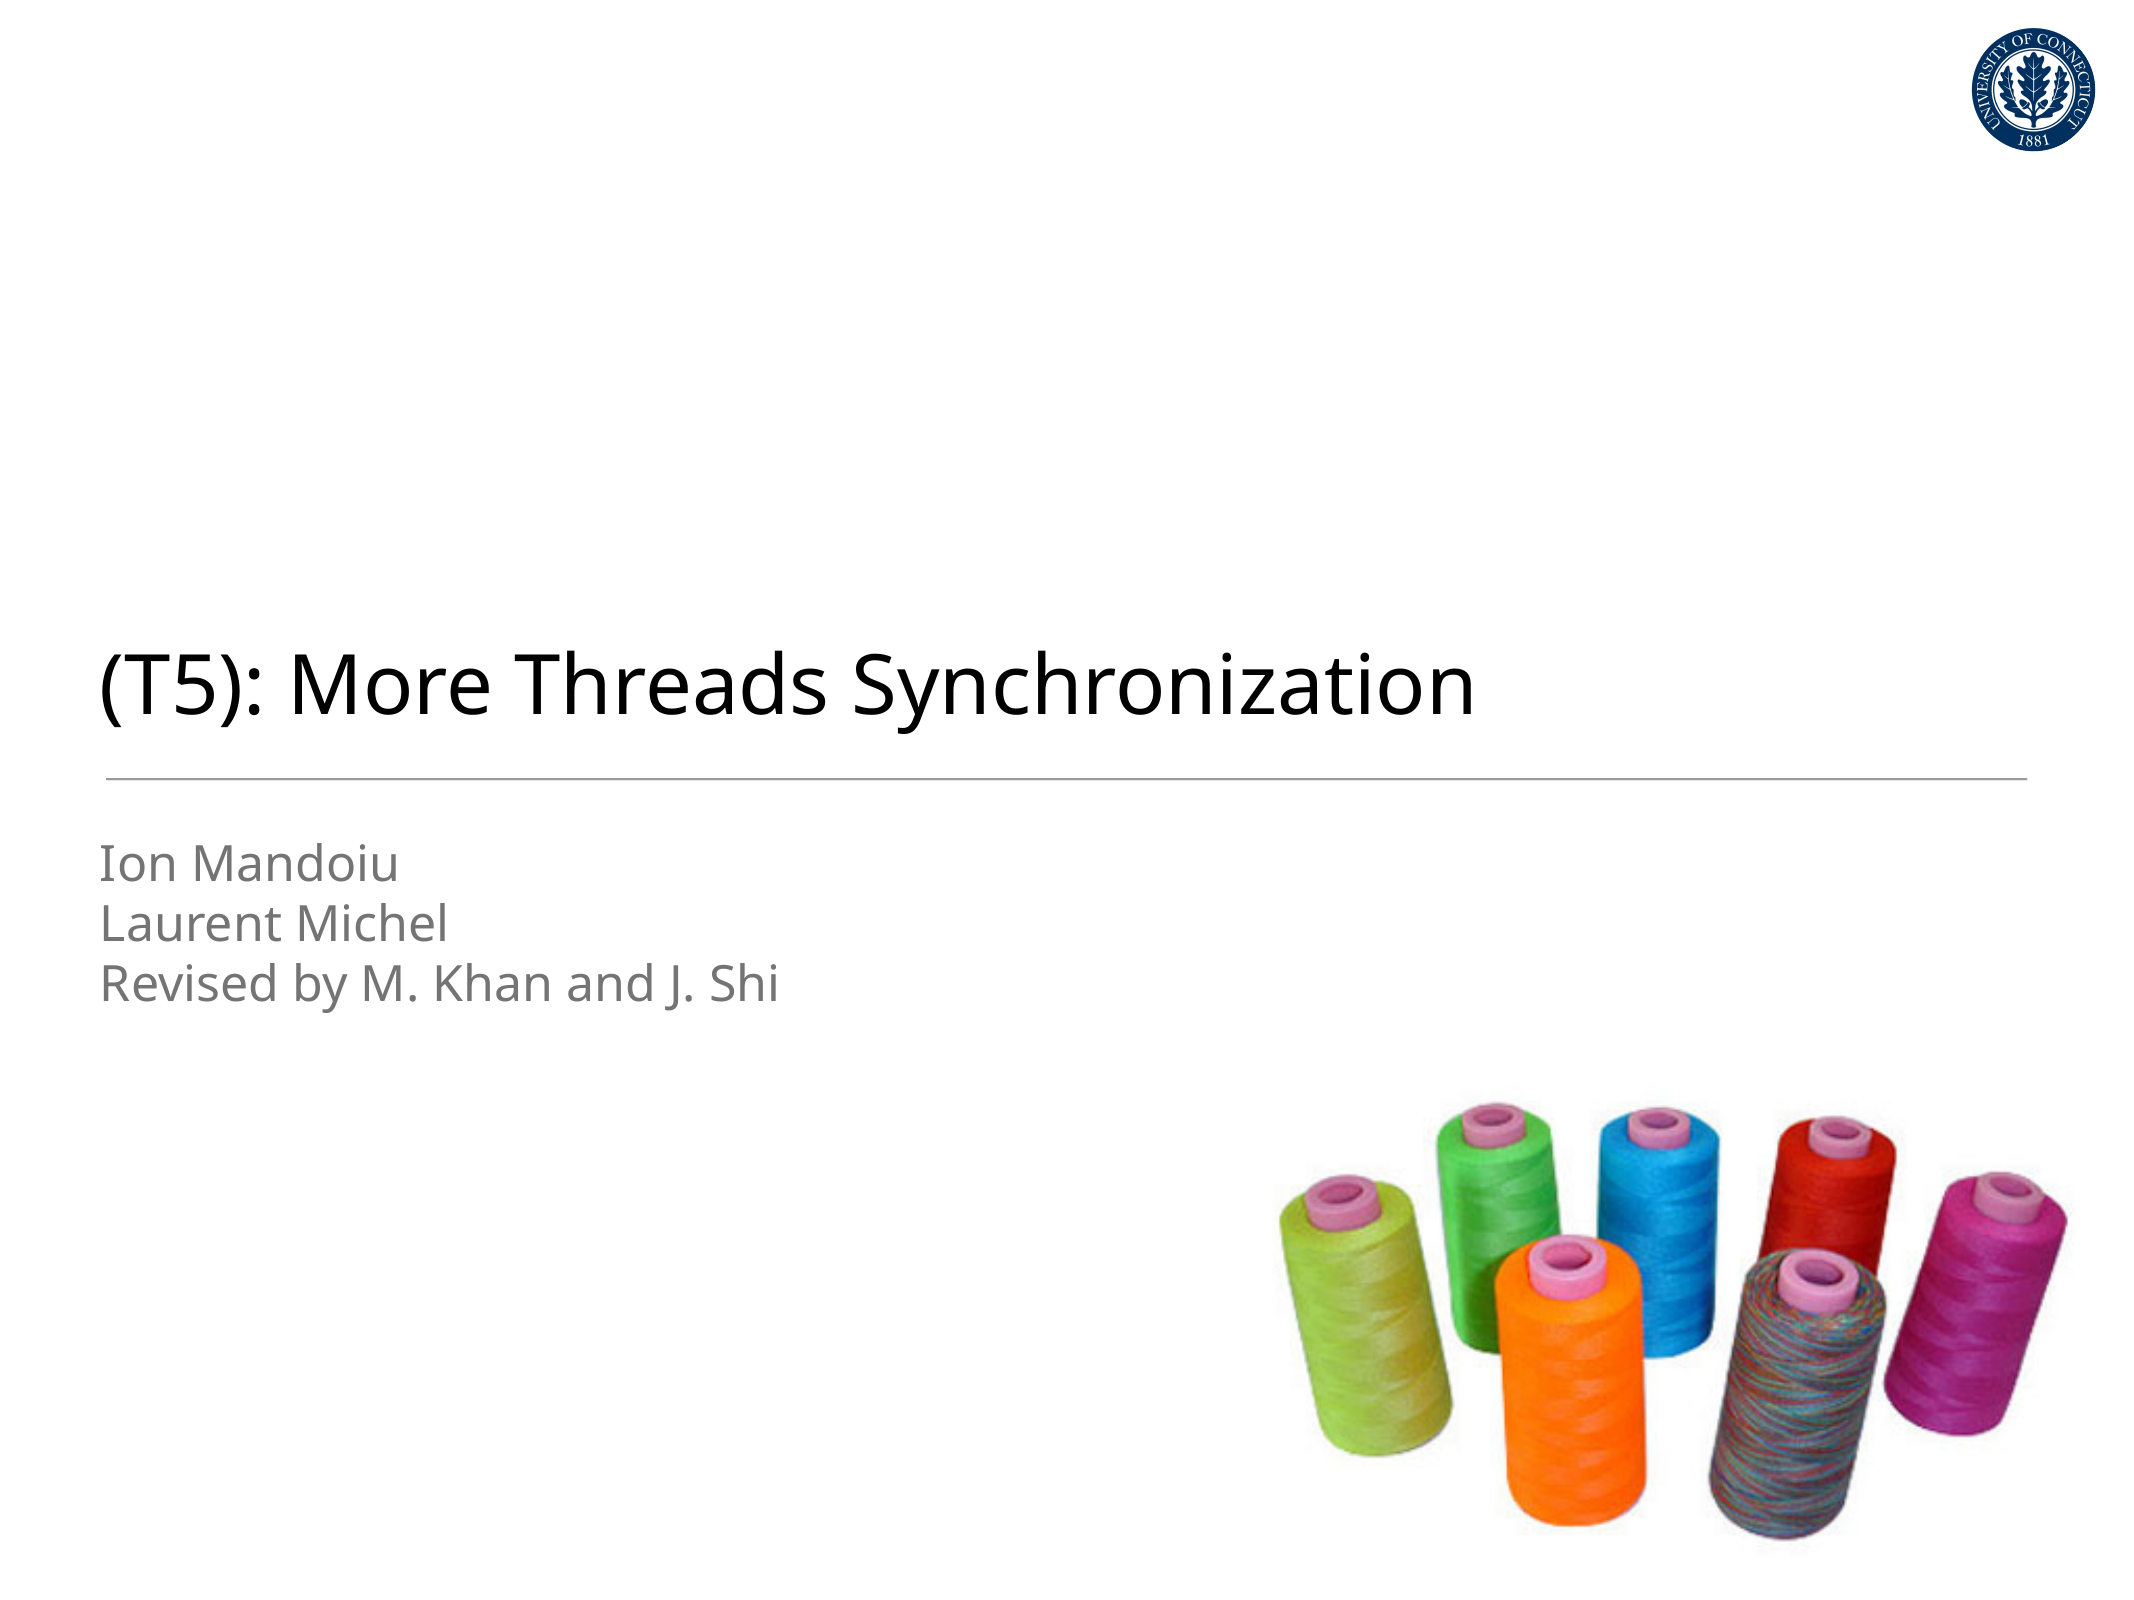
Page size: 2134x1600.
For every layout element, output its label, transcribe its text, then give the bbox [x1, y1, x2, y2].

subtitle Ion Mandoiu Laurent Michel Revised by M. Khan and J. Shi [93, 824, 2041, 1347]
picture [1256, 984, 2091, 1573]
picture [1970, 26, 2096, 152]
title (T5): More Threads Synchronization [93, 216, 2041, 738]
